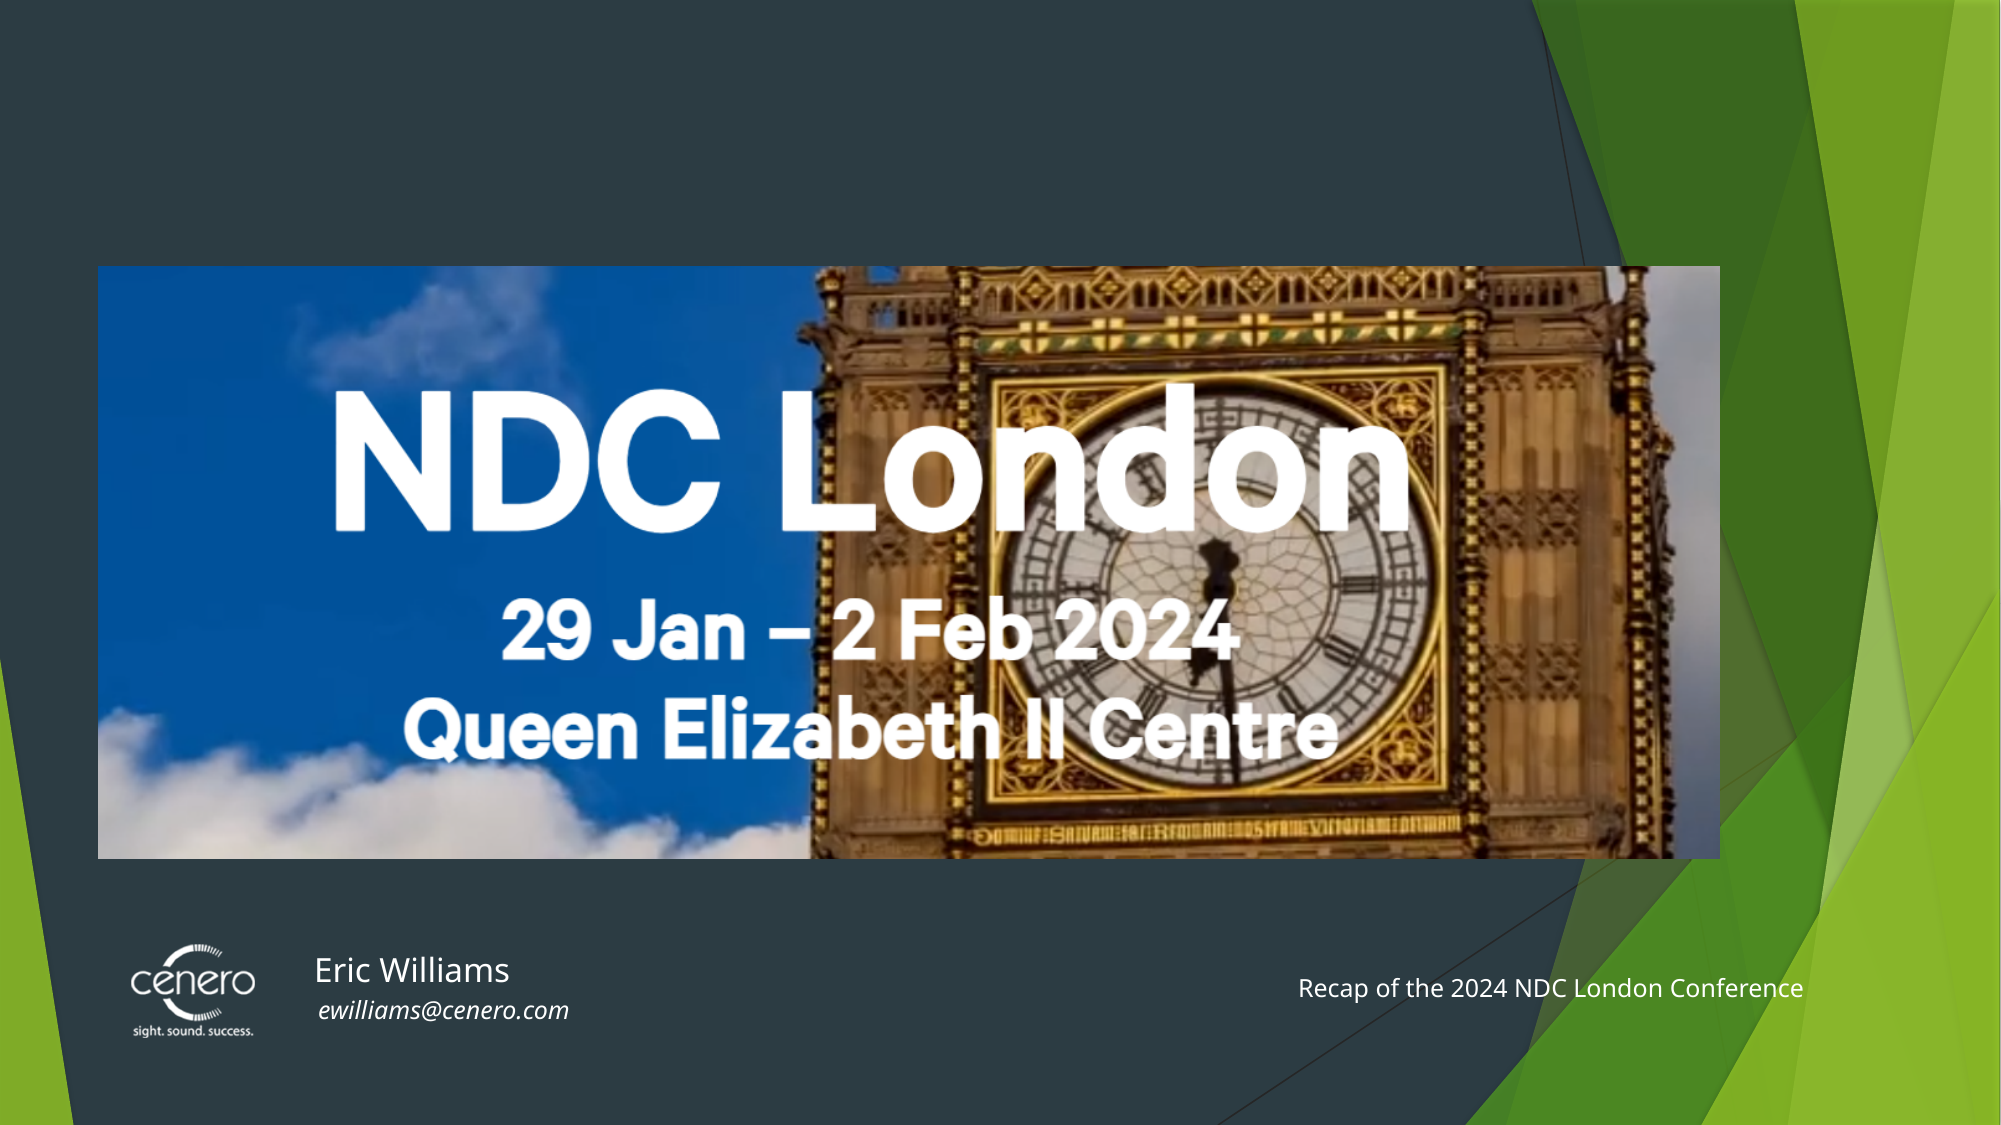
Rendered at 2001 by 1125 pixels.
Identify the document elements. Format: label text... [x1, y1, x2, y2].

text_box ewilliams@cenero.com [303, 987, 586, 1033]
picture [97, 265, 1721, 860]
text_box Eric Williams [299, 941, 588, 985]
list Recap of the 2024 NDC London Conference [813, 661, 1820, 1125]
picture [131, 944, 256, 1039]
